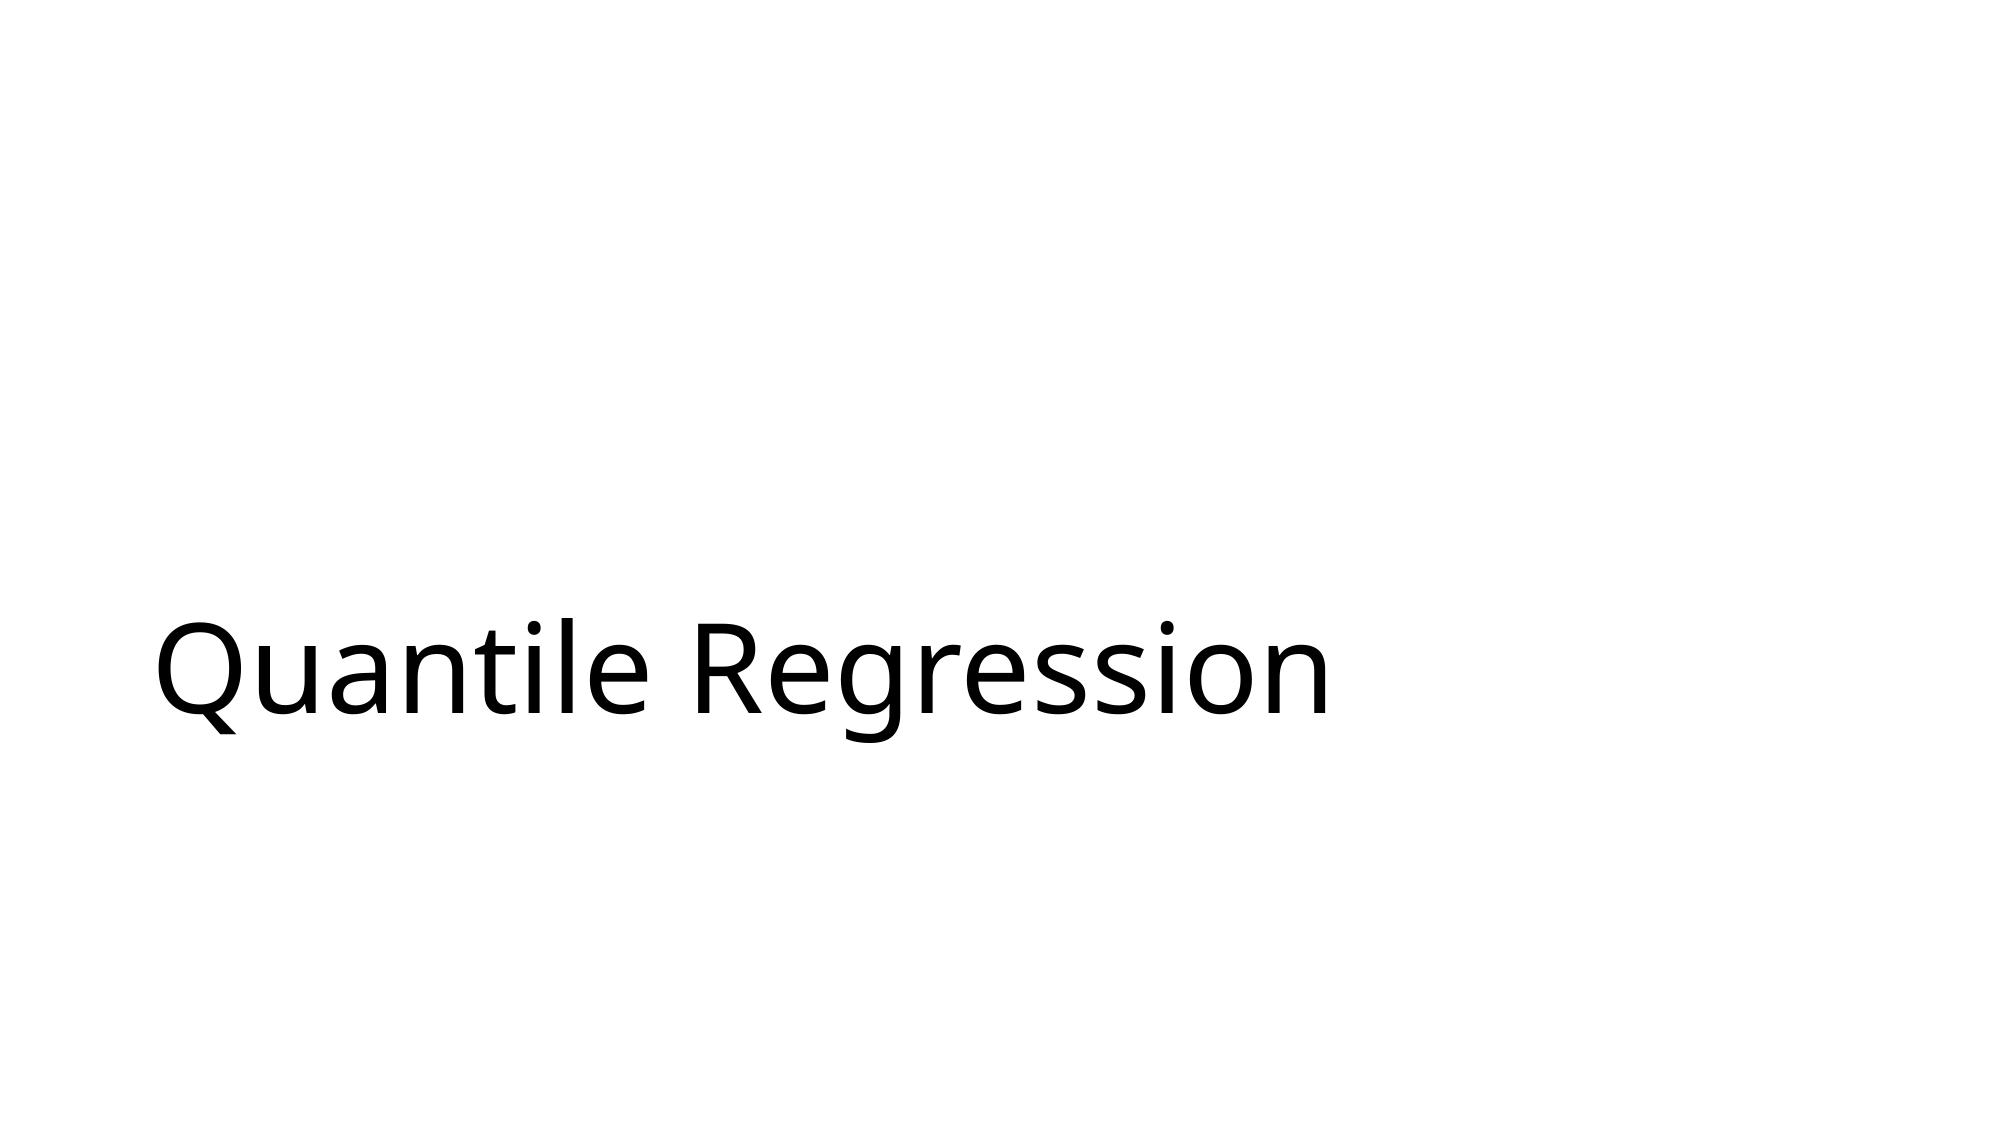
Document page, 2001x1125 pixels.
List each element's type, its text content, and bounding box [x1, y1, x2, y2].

title Quantile Regression [136, 280, 1862, 749]
